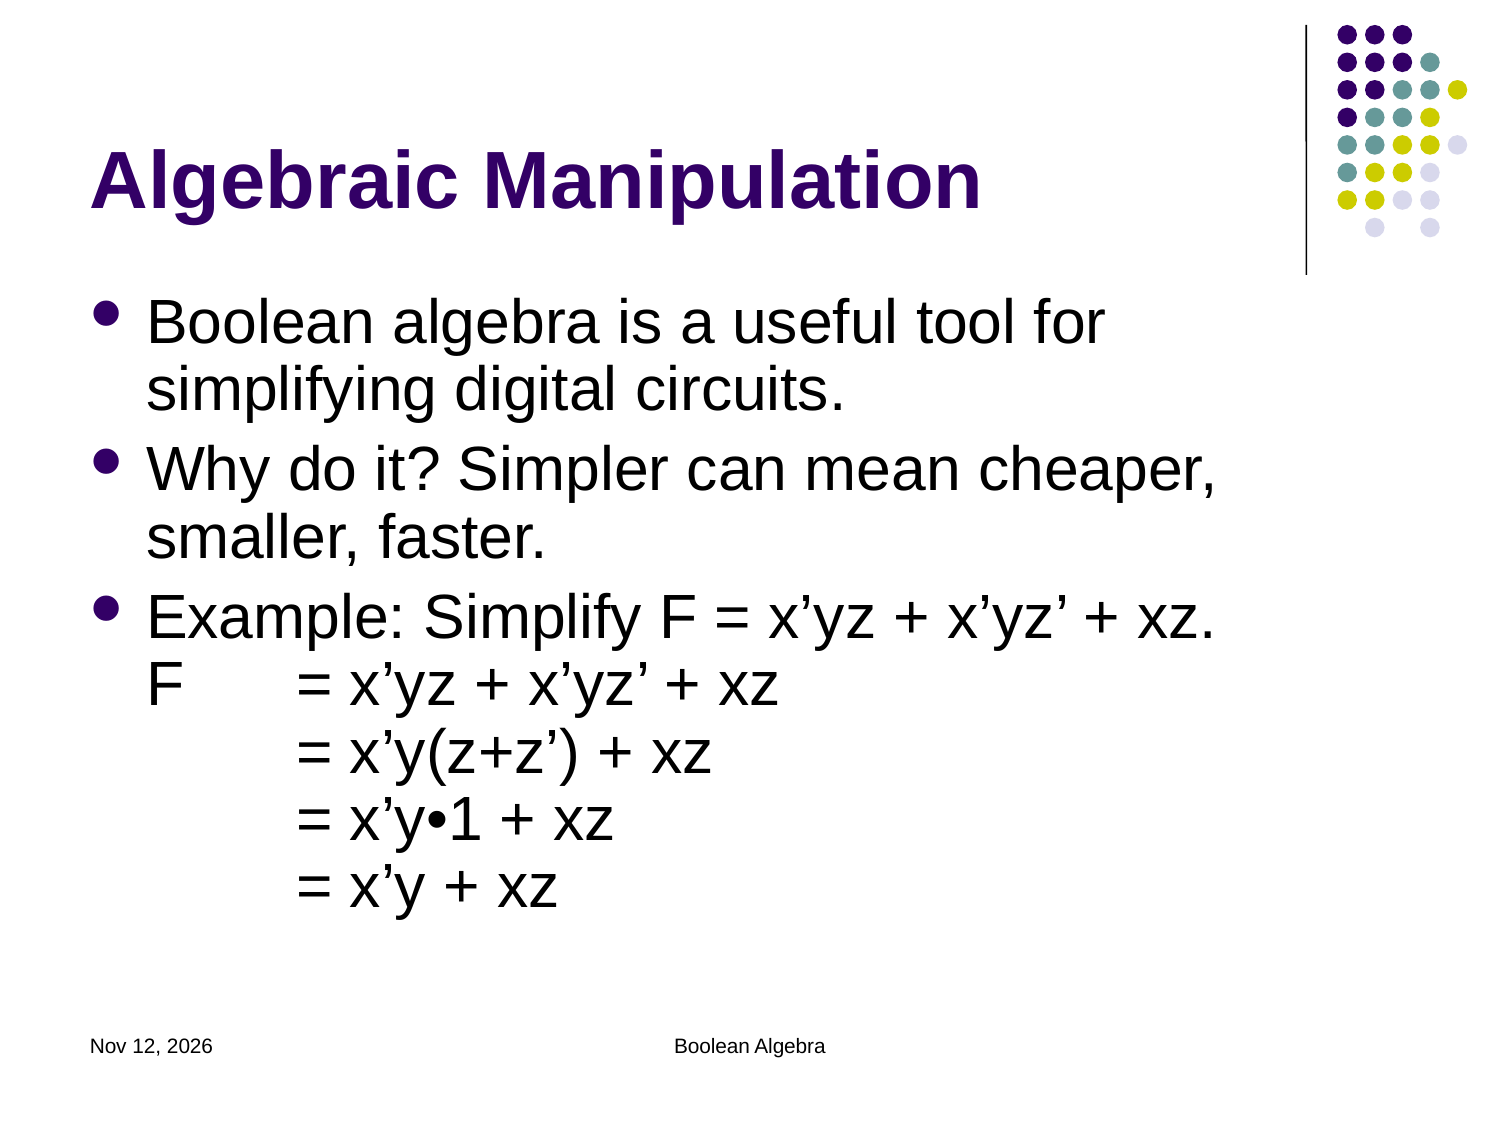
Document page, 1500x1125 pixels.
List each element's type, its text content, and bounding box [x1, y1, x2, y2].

title Algebraic Manipulation [75, 20, 1313, 233]
list Boolean algebra is a useful tool for simplifying digital circuits. Why do it? Simpler can mean cheaper, smaller, faster. Example: Simplify F = x’yz + x’yz’ + xz. F = x’yz + x’yz’ + xz = x’y(z+z’) + xz = x’y•1 + xz = x’y + xz [75, 282, 1425, 1006]
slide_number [75, 1025, 425, 1100]
footer Boolean Algebra [512, 1025, 988, 1100]
